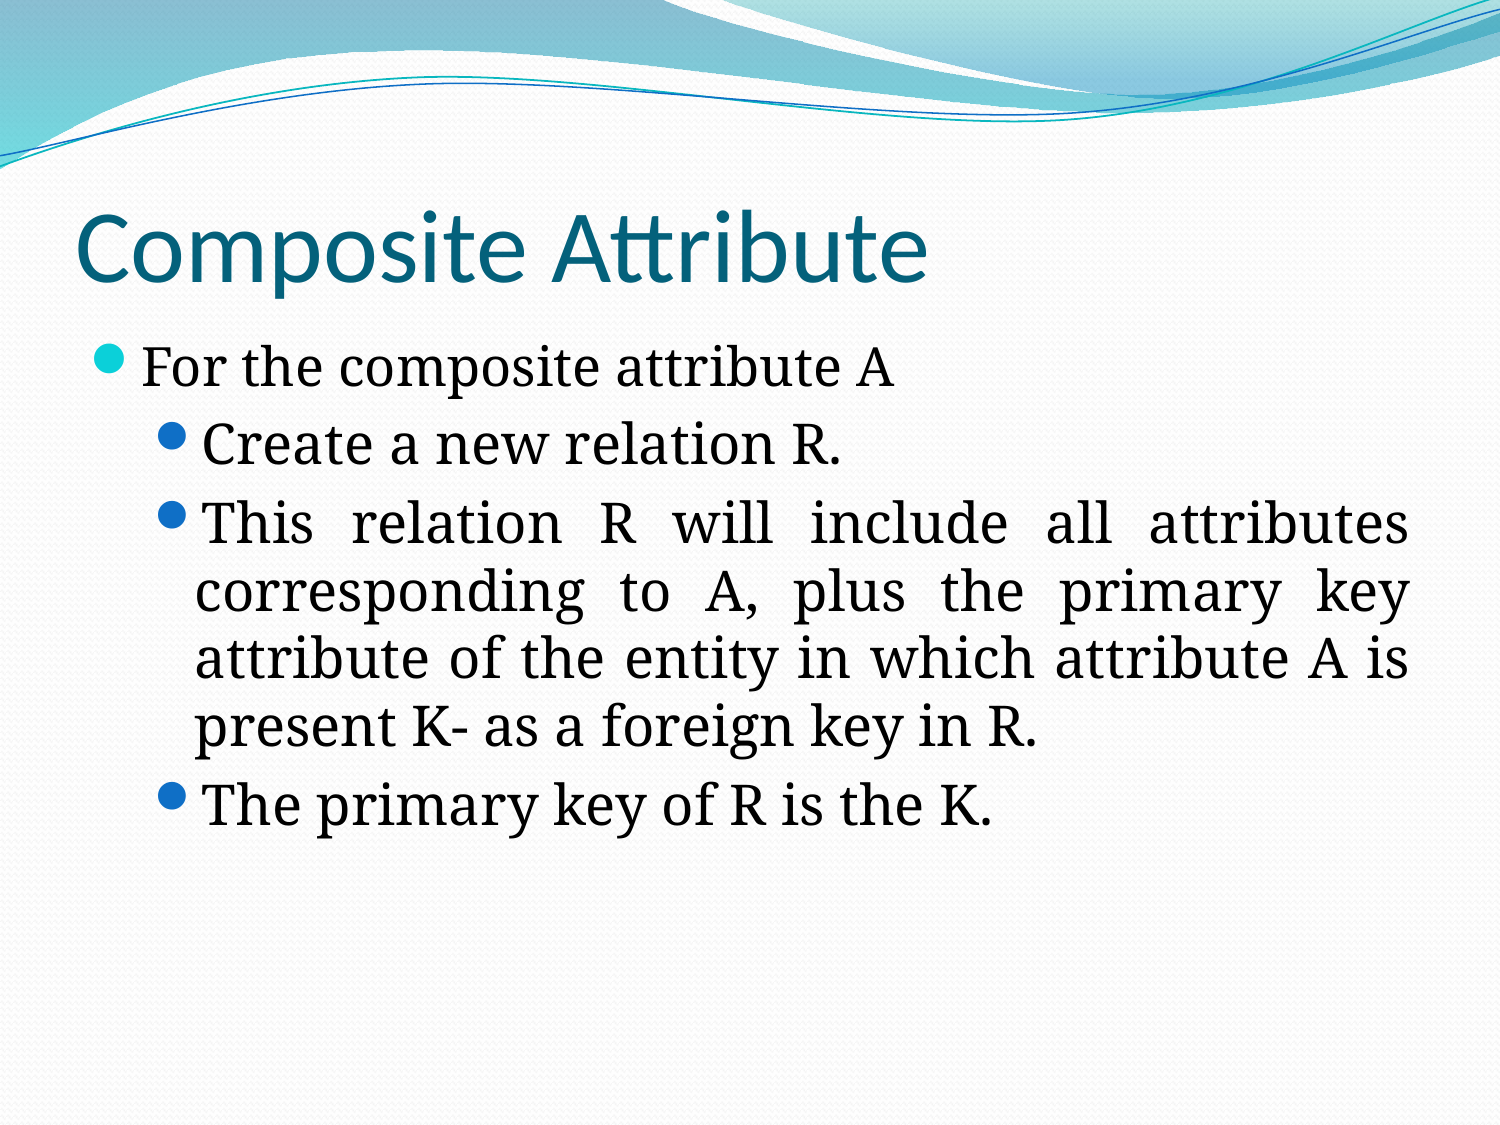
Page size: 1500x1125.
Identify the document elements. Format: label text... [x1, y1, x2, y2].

list For the composite attribute A Create a new relation R. This relation R will include all attributes corresponding to A, plus the primary key attribute of the entity in which attribute A is present K- as a foreign key in R. The primary key of R is the K. [75, 324, 1425, 1038]
title Composite Attribute [75, 115, 1425, 303]
